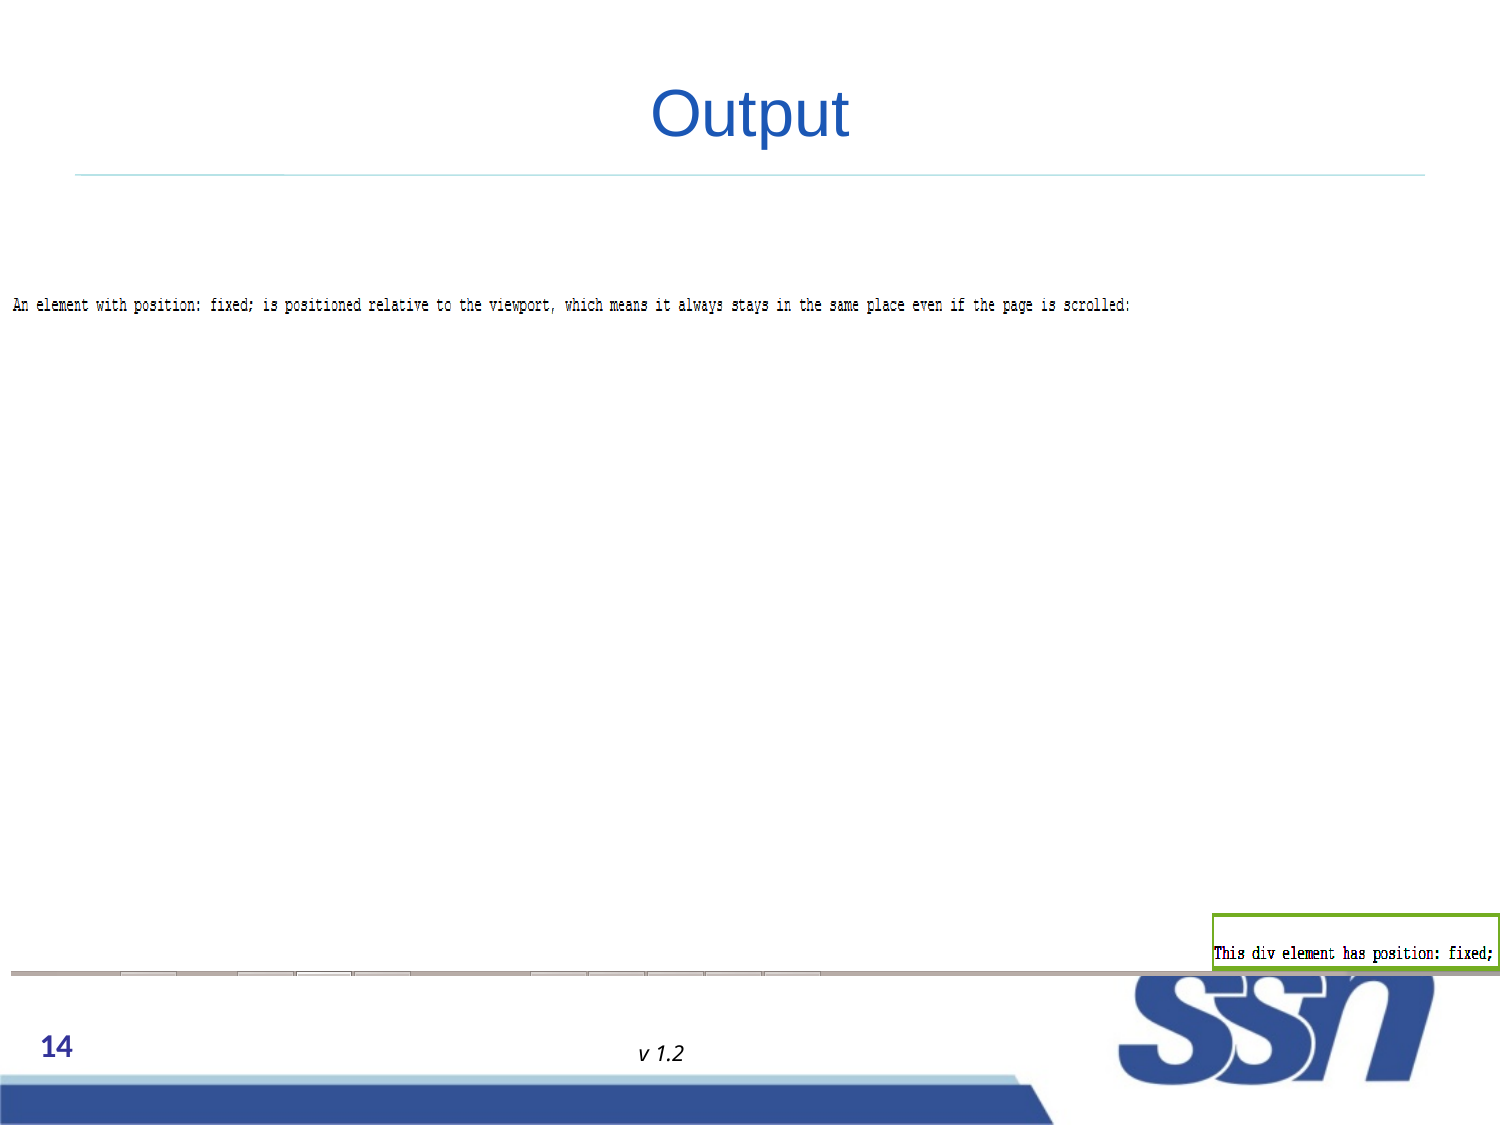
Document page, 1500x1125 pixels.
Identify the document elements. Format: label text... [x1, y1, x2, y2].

title Output [75, 45, 1425, 175]
picture [0, 208, 1500, 1125]
